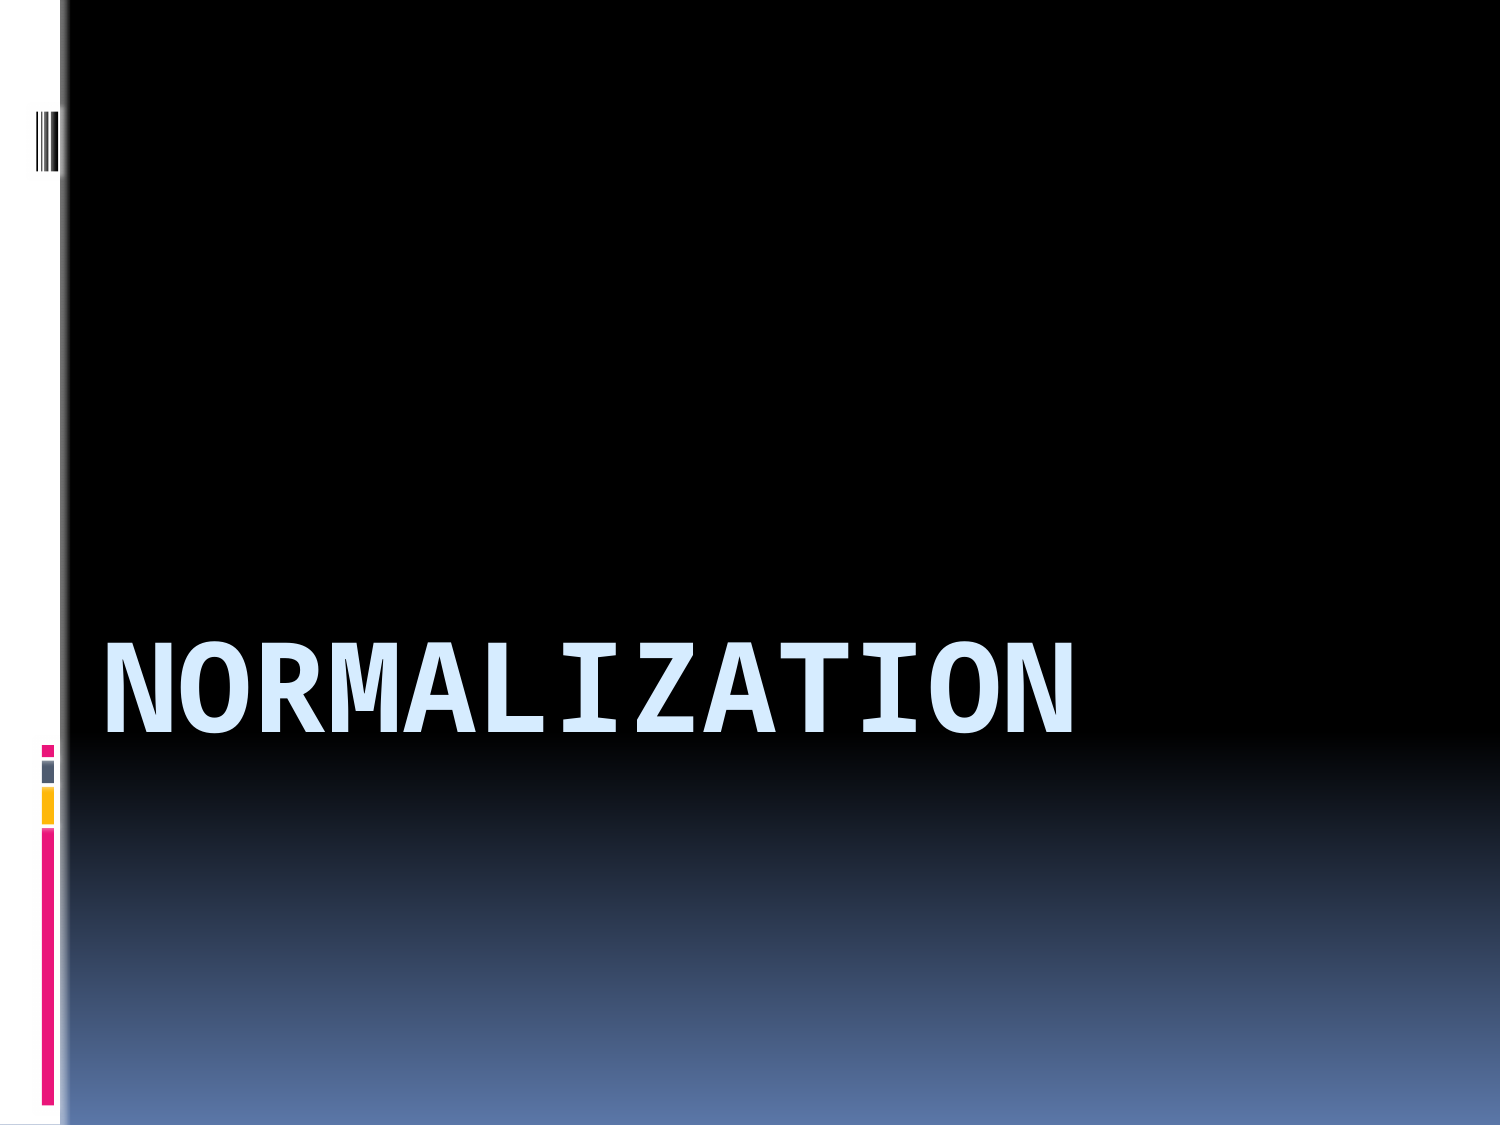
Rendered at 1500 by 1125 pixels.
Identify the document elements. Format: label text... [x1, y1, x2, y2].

title Normalization [87, 600, 1411, 842]
